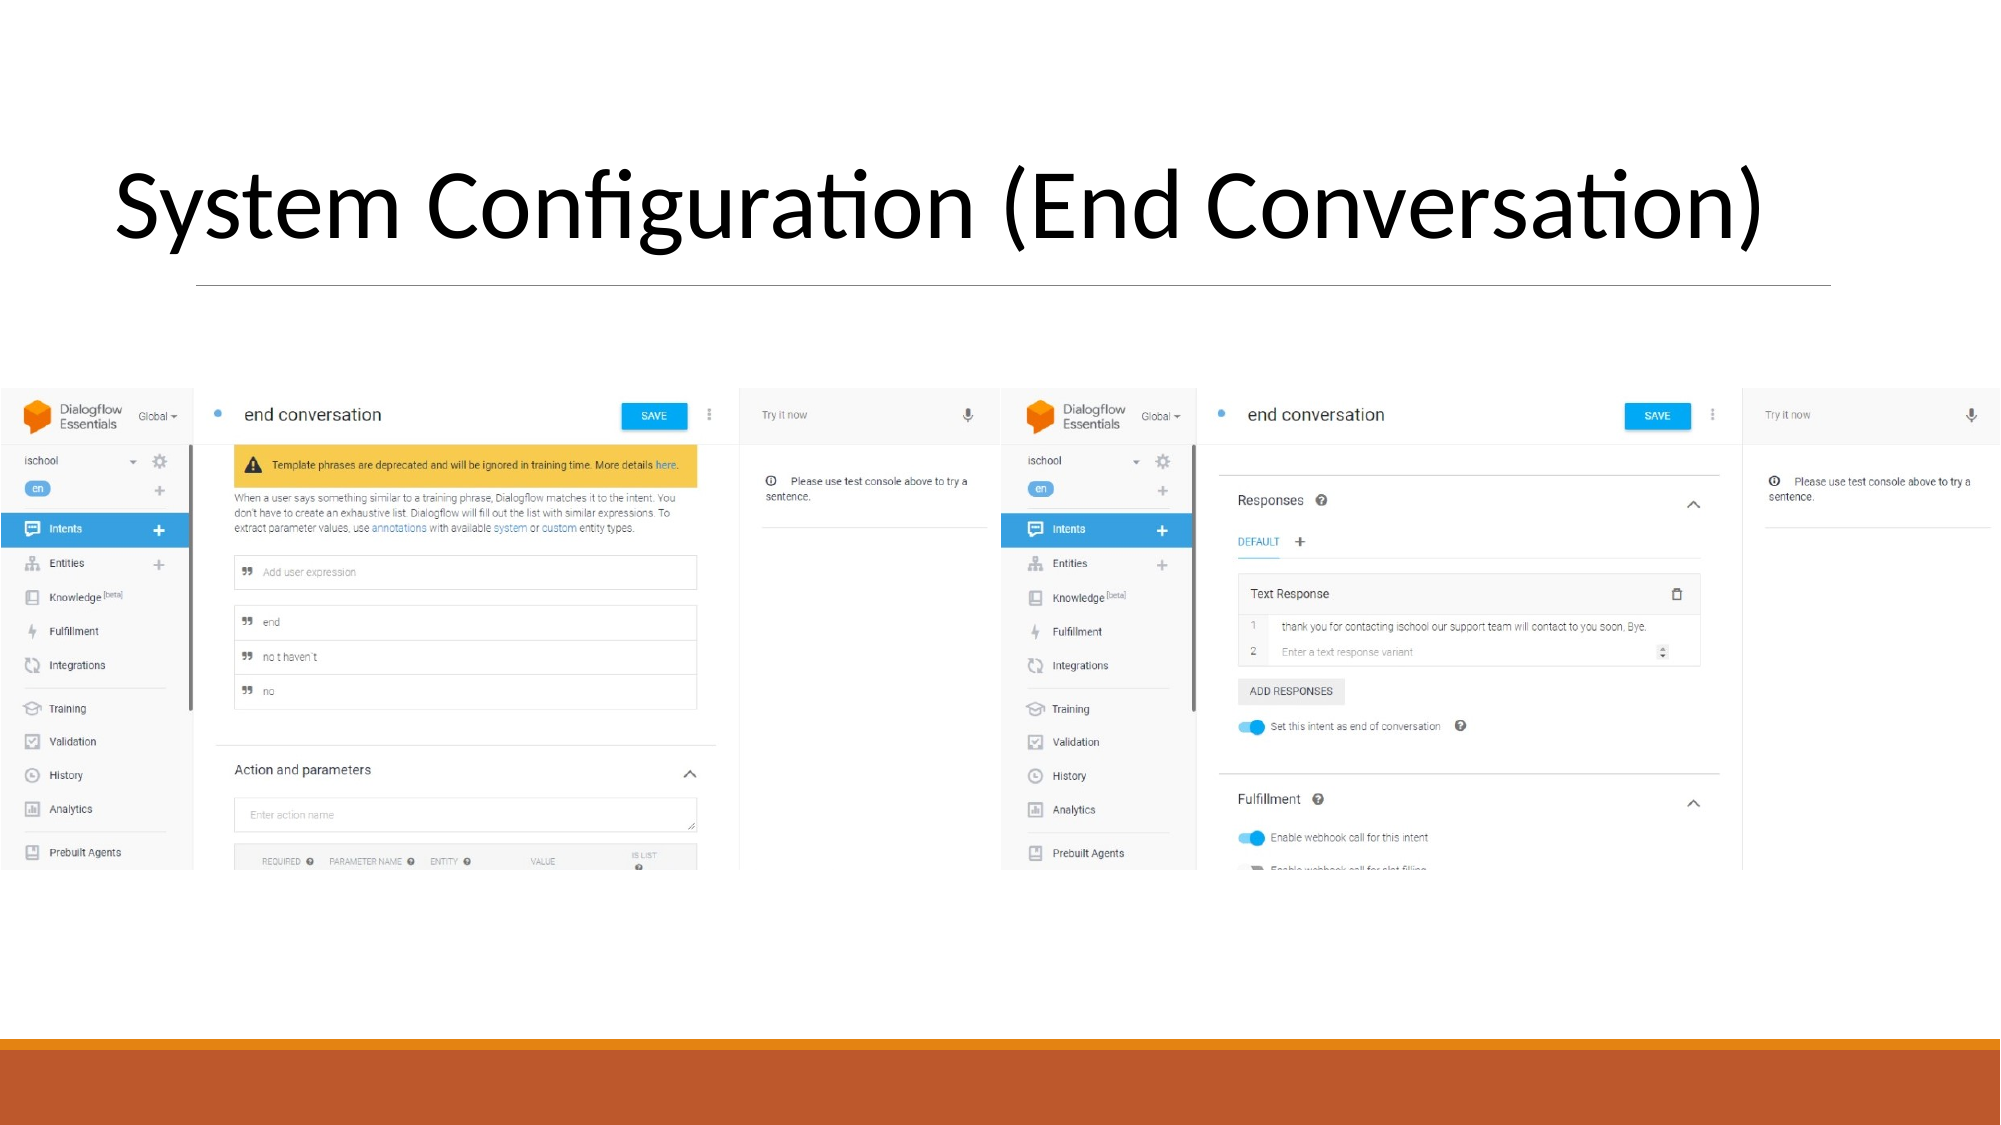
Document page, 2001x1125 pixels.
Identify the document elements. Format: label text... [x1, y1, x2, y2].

text_box System Configuration (End Conversation) [100, 195, 1819, 267]
picture [0, 387, 2000, 871]
